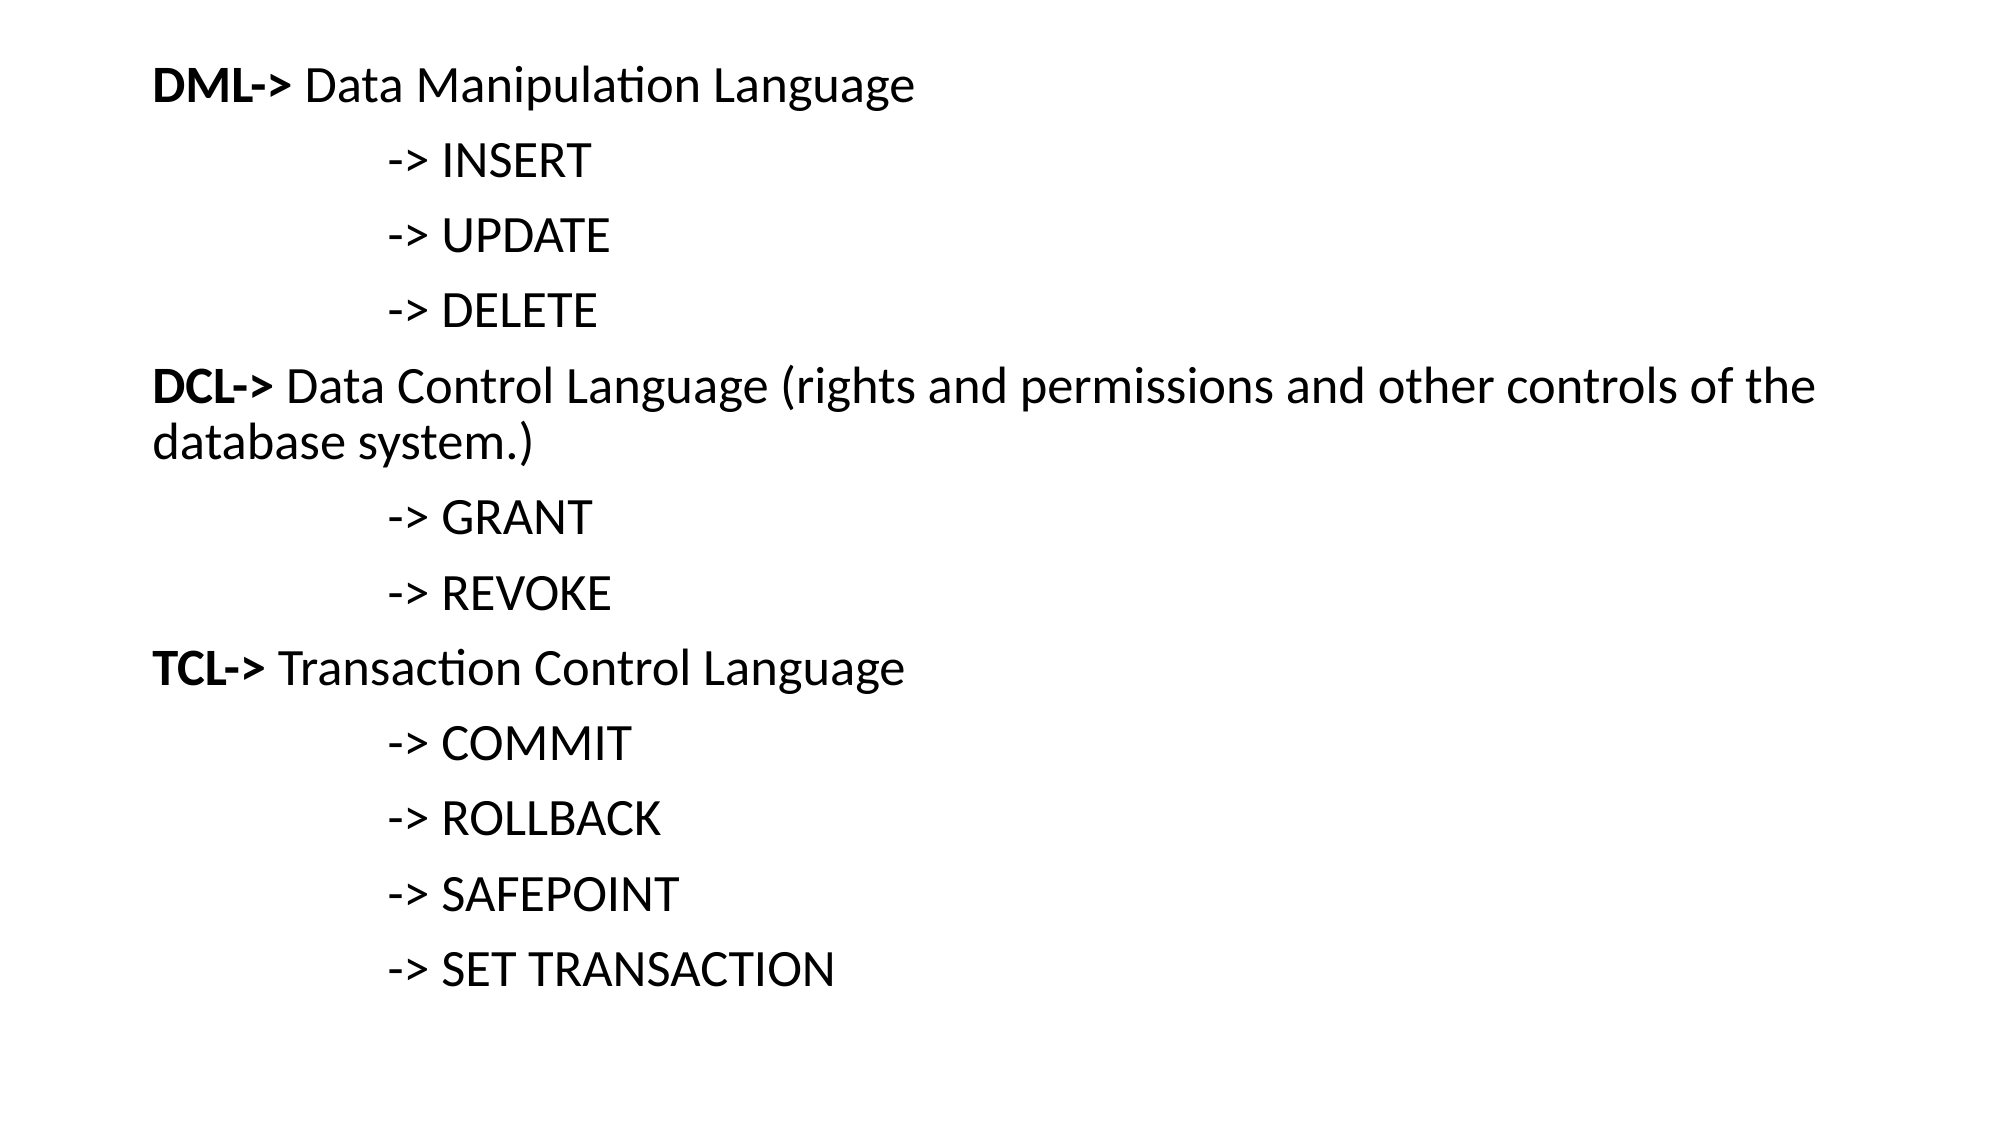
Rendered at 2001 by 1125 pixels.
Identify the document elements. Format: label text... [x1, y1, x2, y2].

list DML-> Data Manipulation Language -> INSERT -> UPDATE -> DELETE DCL-> Data Control Language (rights and permissions and other controls of the database system.) -> GRANT -> REVOKE TCL-> Transaction Control Language -> COMMIT -> ROLLBACK -> SAFEPOINT -> SET TRANSACTION [137, 49, 1863, 1014]
